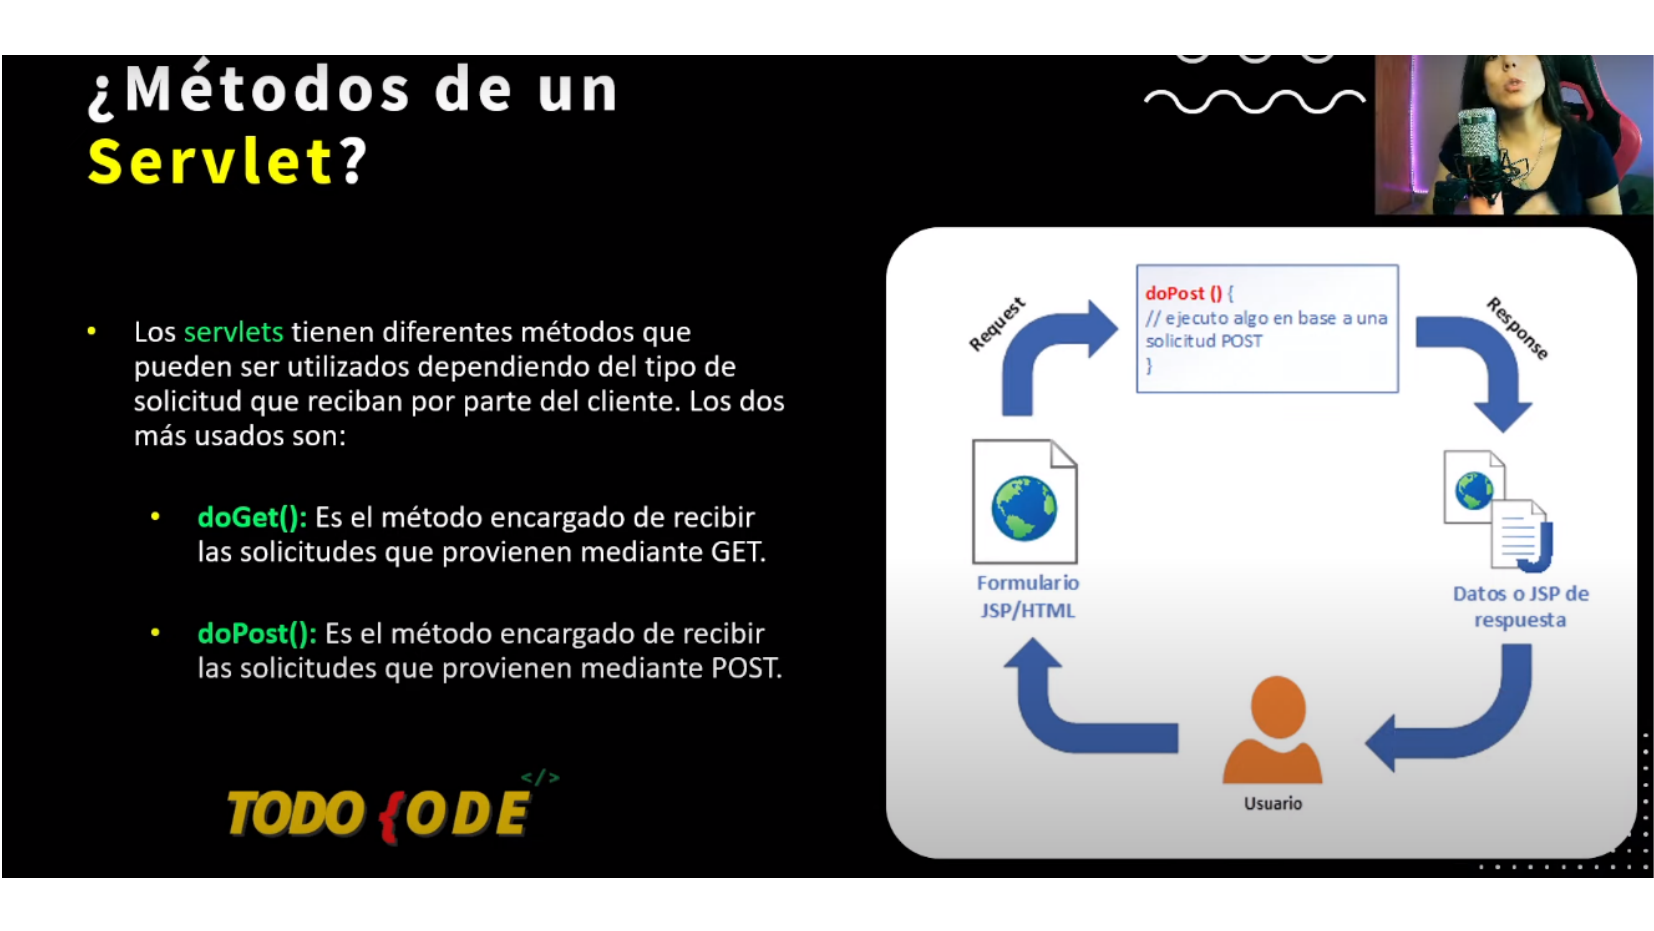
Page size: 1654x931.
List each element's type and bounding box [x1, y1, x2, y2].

picture [1, 55, 1654, 878]
